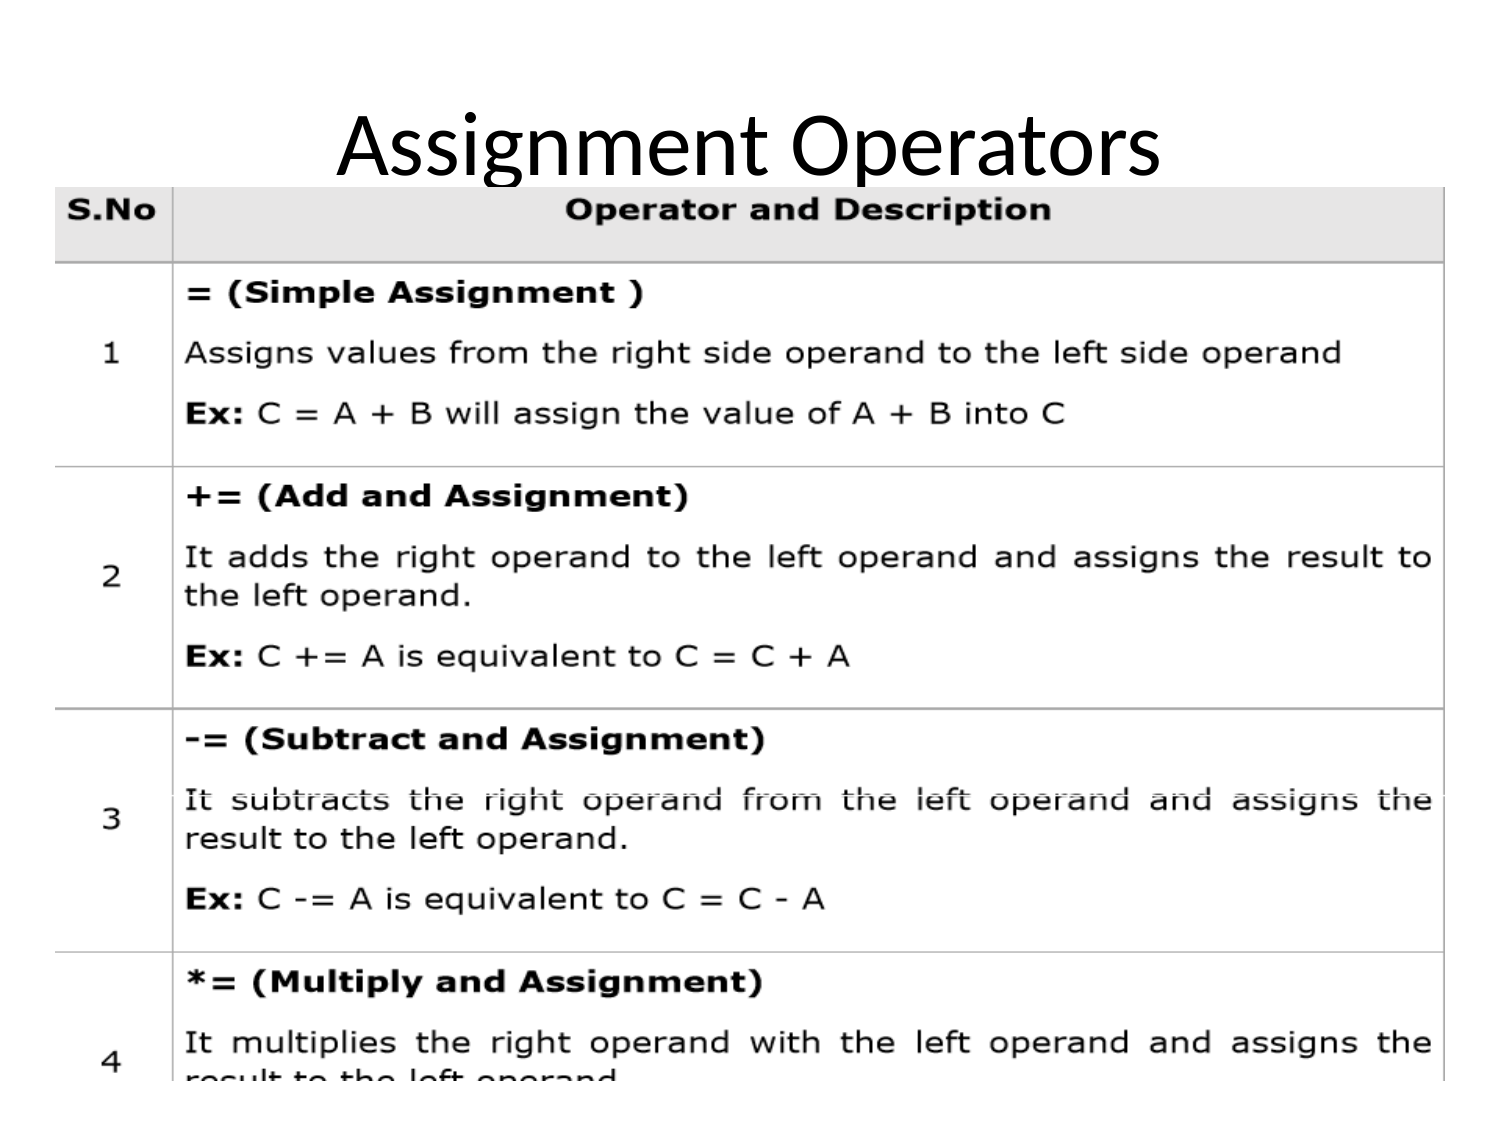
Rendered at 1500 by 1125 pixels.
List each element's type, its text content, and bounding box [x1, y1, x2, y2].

picture [55, 187, 1445, 1081]
title Assignment Operators [75, 45, 1425, 185]
